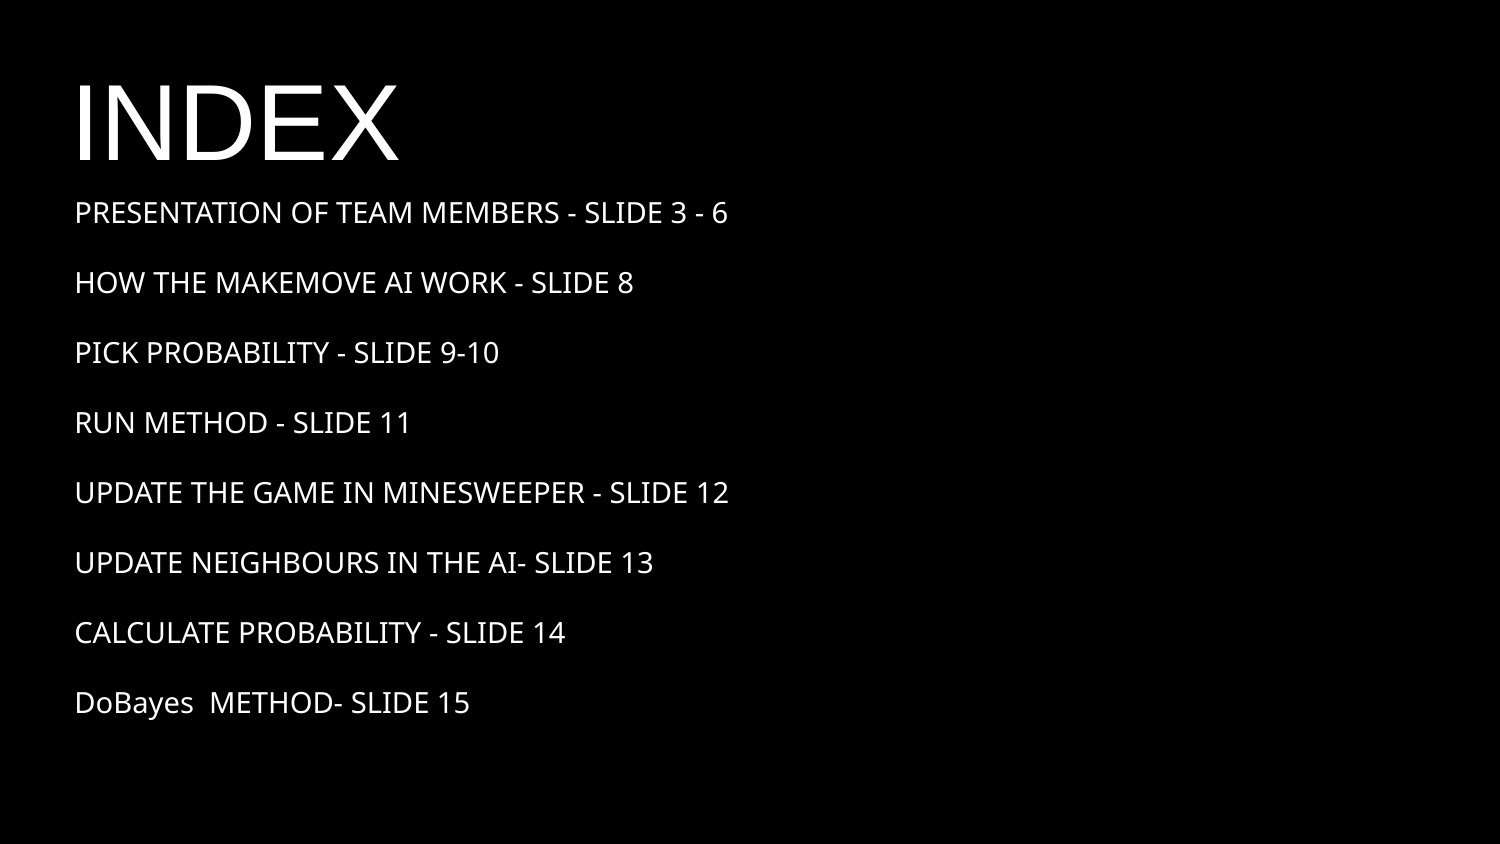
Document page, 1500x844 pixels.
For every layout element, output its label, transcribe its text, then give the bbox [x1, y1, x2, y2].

title INDEX [55, 40, 450, 198]
subtitle PRESENTATION OF TEAM MEMBERS - SLIDE 3 - 6 HOW THE MAKEMOVE AI WORK - SLIDE 8 PICK PROBABILITY - SLIDE 9-10 RUN METHOD - SLIDE 11 UPDATE THE GAME IN MINESWEEPER - SLIDE 12 UPDATE NEIGHBOURS IN THE AI- SLIDE 13 CALCULATE PROBABILITY - SLIDE 14 DoBayes METHOD- SLIDE 15 [59, 179, 774, 758]
